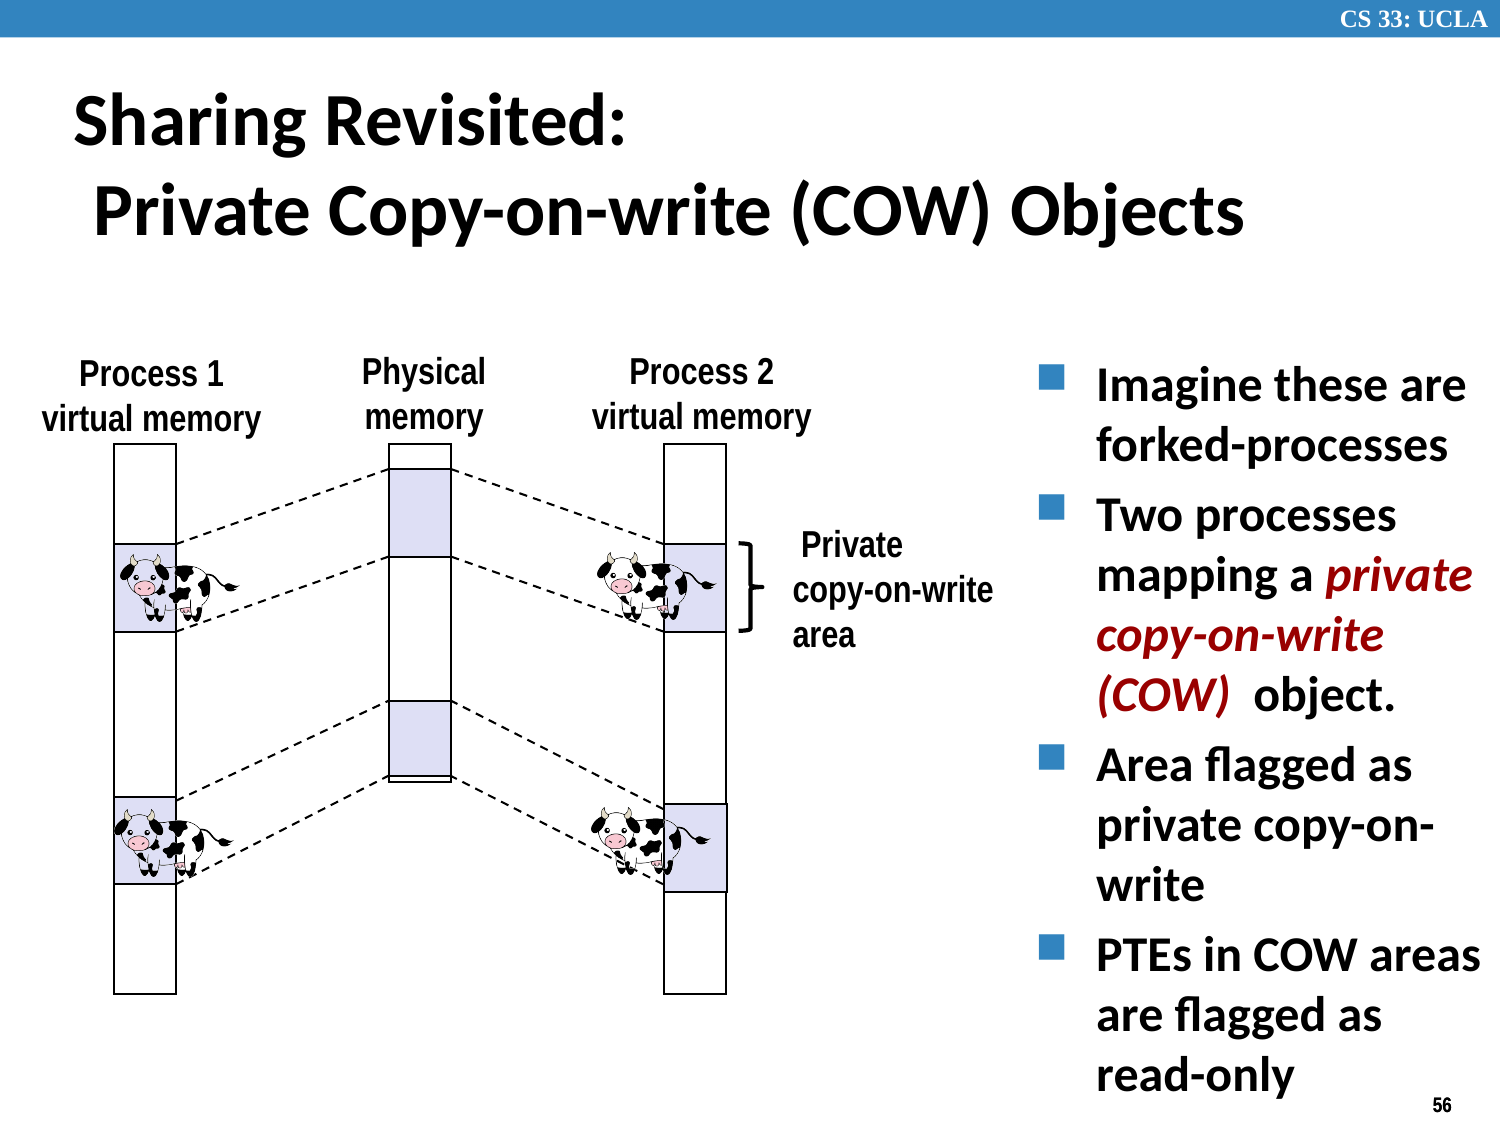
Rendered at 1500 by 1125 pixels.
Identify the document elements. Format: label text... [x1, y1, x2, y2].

title Sharing Revisited: Private Copy-on-write (COW) Objects [58, 71, 1305, 251]
text_box [388, 776, 452, 782]
text_box [663, 632, 726, 806]
text_box [663, 445, 726, 544]
text_box [388, 700, 452, 776]
text_box Process 2 virtual memory [576, 339, 827, 445]
text_box Process 1 virtual memory [26, 341, 277, 447]
text_box [664, 804, 727, 892]
picture [120, 554, 240, 622]
text_box [738, 543, 763, 631]
text_box [663, 544, 726, 632]
text_box [113, 632, 176, 796]
text_box [388, 469, 452, 557]
text_box Physical memory [347, 339, 502, 445]
text_box [663, 885, 726, 995]
picture [114, 809, 234, 877]
text_box [113, 885, 176, 995]
text_box Private copy-on-write area [777, 512, 1009, 663]
text_box [113, 544, 176, 632]
list Imagine these are forked-processes Two processes mapping a private copy-on-write (COW) object. Area flagged as private copy-on-write PTEs in COW areas are flagged as read-only [1024, 343, 1500, 1032]
text_box [388, 445, 452, 469]
picture [591, 807, 711, 876]
text_box [113, 796, 176, 809]
text_box [113, 447, 176, 544]
picture [597, 552, 717, 621]
text_box [388, 557, 452, 700]
